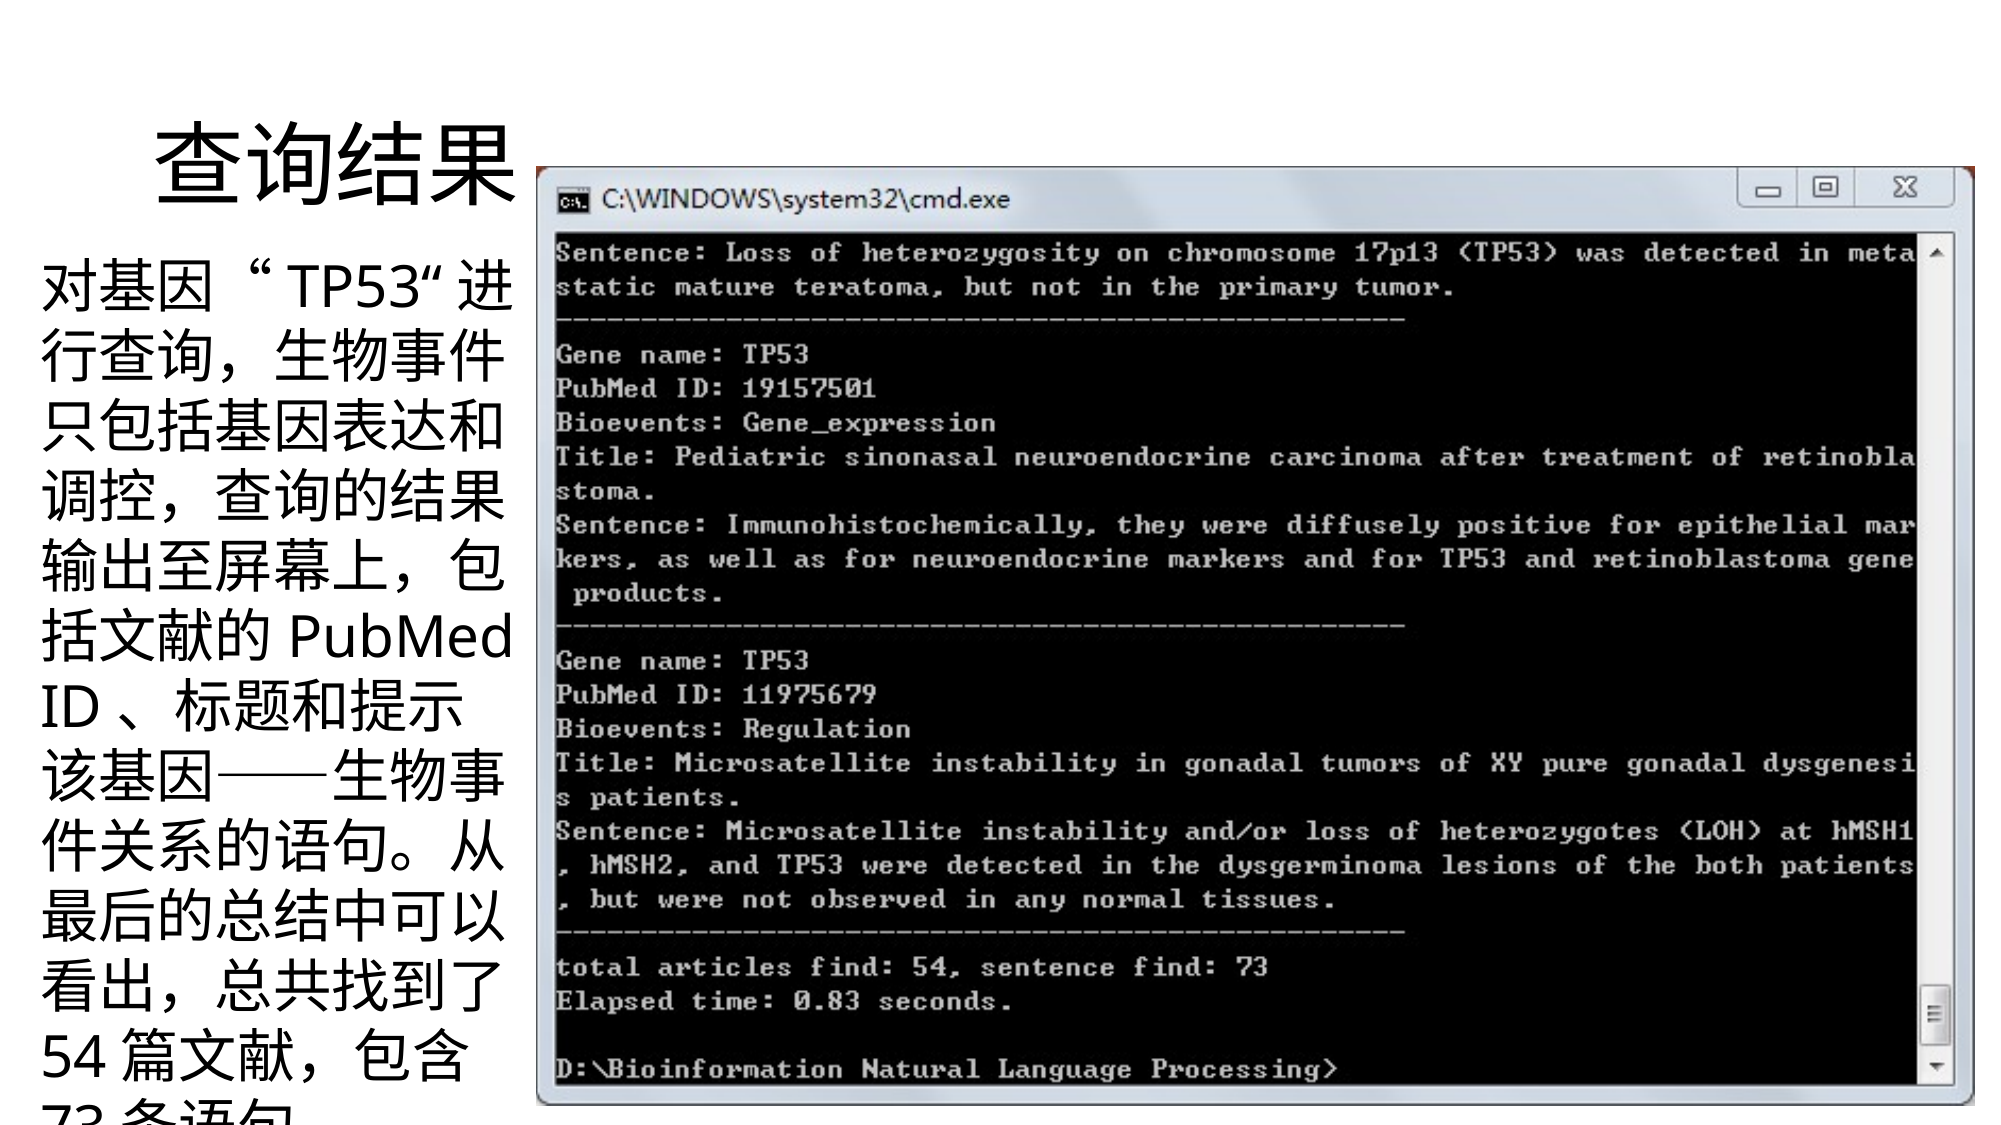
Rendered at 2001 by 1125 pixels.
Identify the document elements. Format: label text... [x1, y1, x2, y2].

picture [536, 166, 1975, 1106]
title 查询结果 [137, 59, 1863, 242]
text_box 对基因“TP53“进行查询，生物事件只包括基因表达和调控，查询的结果输出至屏幕上，包括文献的PubMed ID、标题和提示该基因——生物事件关系的语句。从最后的总结中可以看出，总共找到了54篇文献，包含73条语句 [25, 242, 536, 1125]
